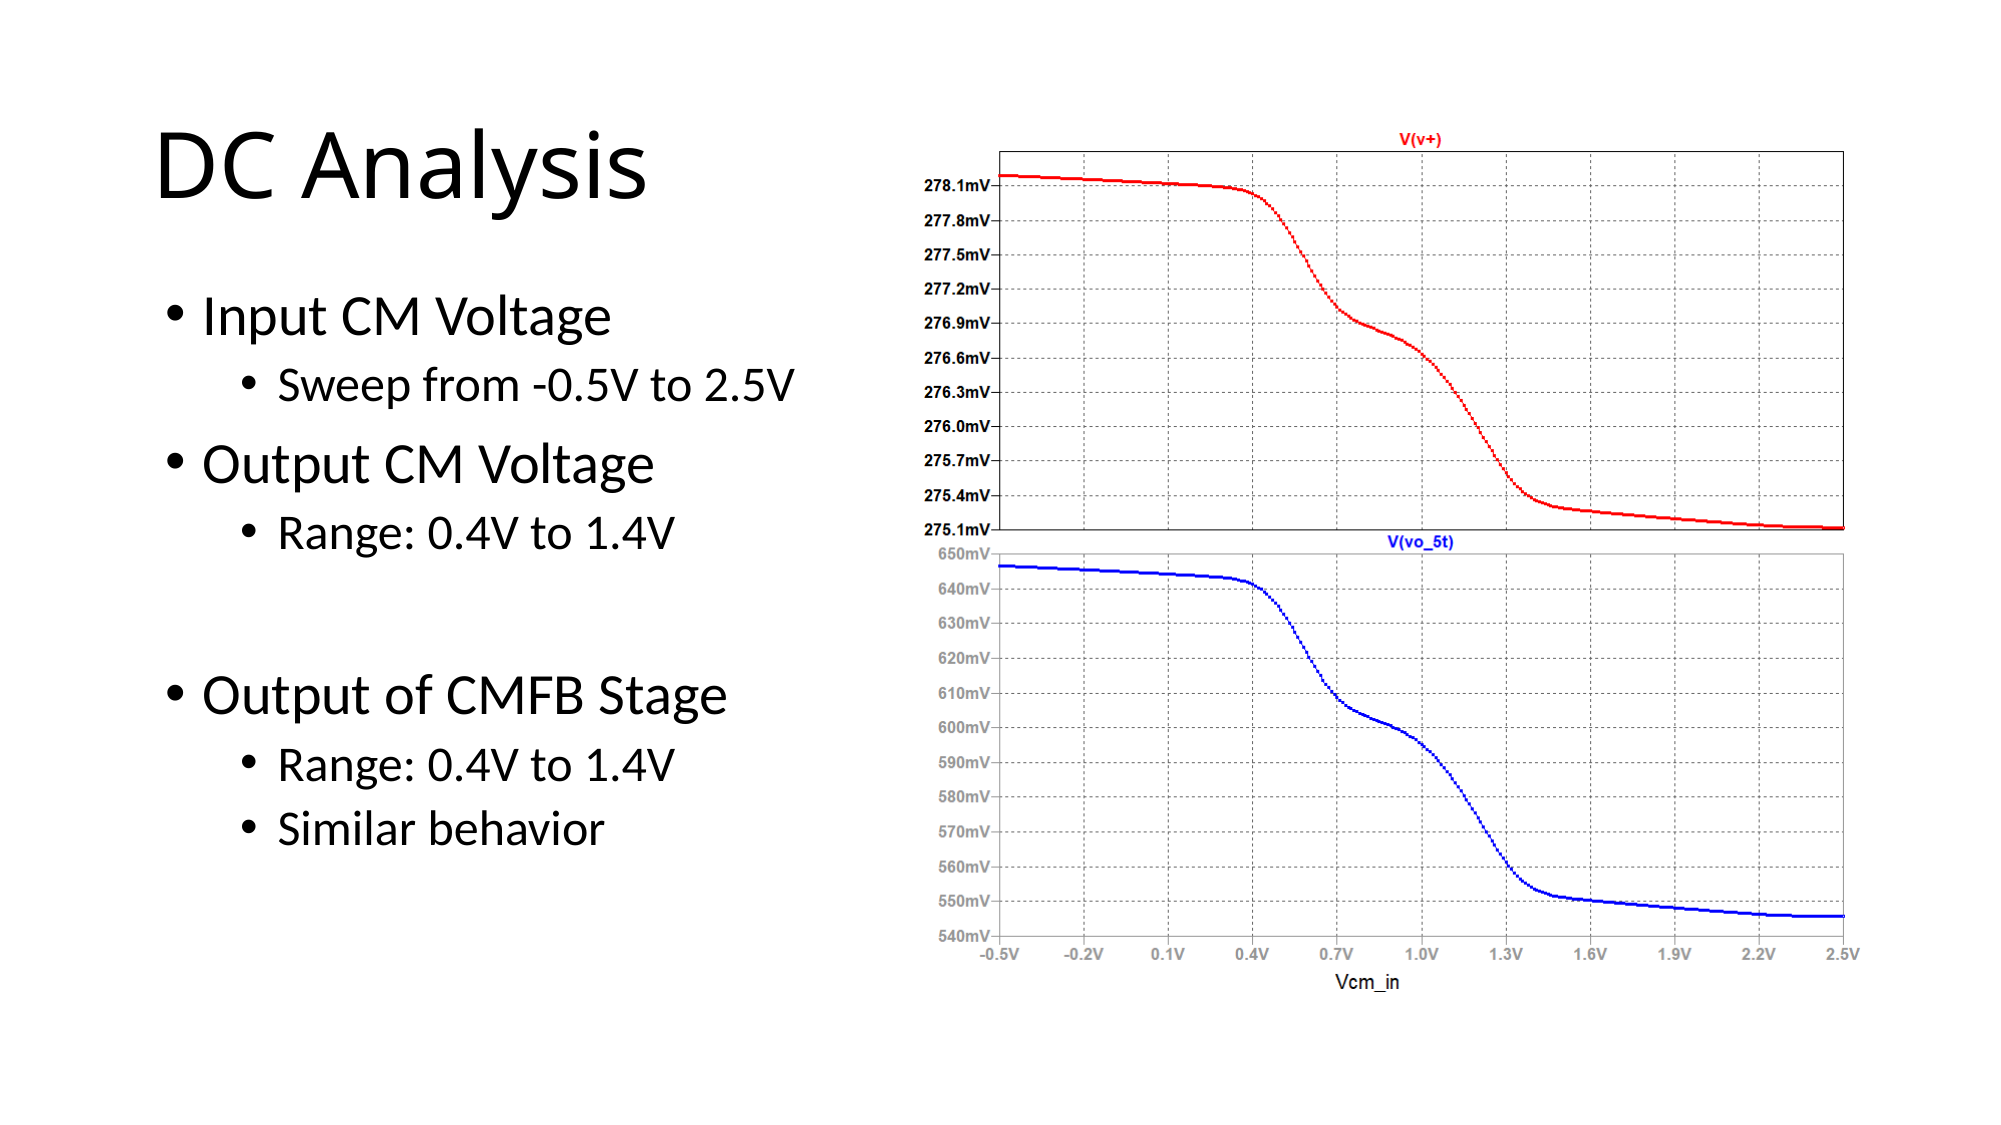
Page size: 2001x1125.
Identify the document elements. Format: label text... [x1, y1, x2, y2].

title DC Analysis [137, 59, 1863, 278]
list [924, 130, 1863, 992]
list Input CM Voltage Sweep from -0.5V to 2.5V Output CM Voltage Range: 0.4V to 1.4V Output of CMFB Stage Range: 0.4V to 1.4V Similar behavior [150, 277, 924, 992]
